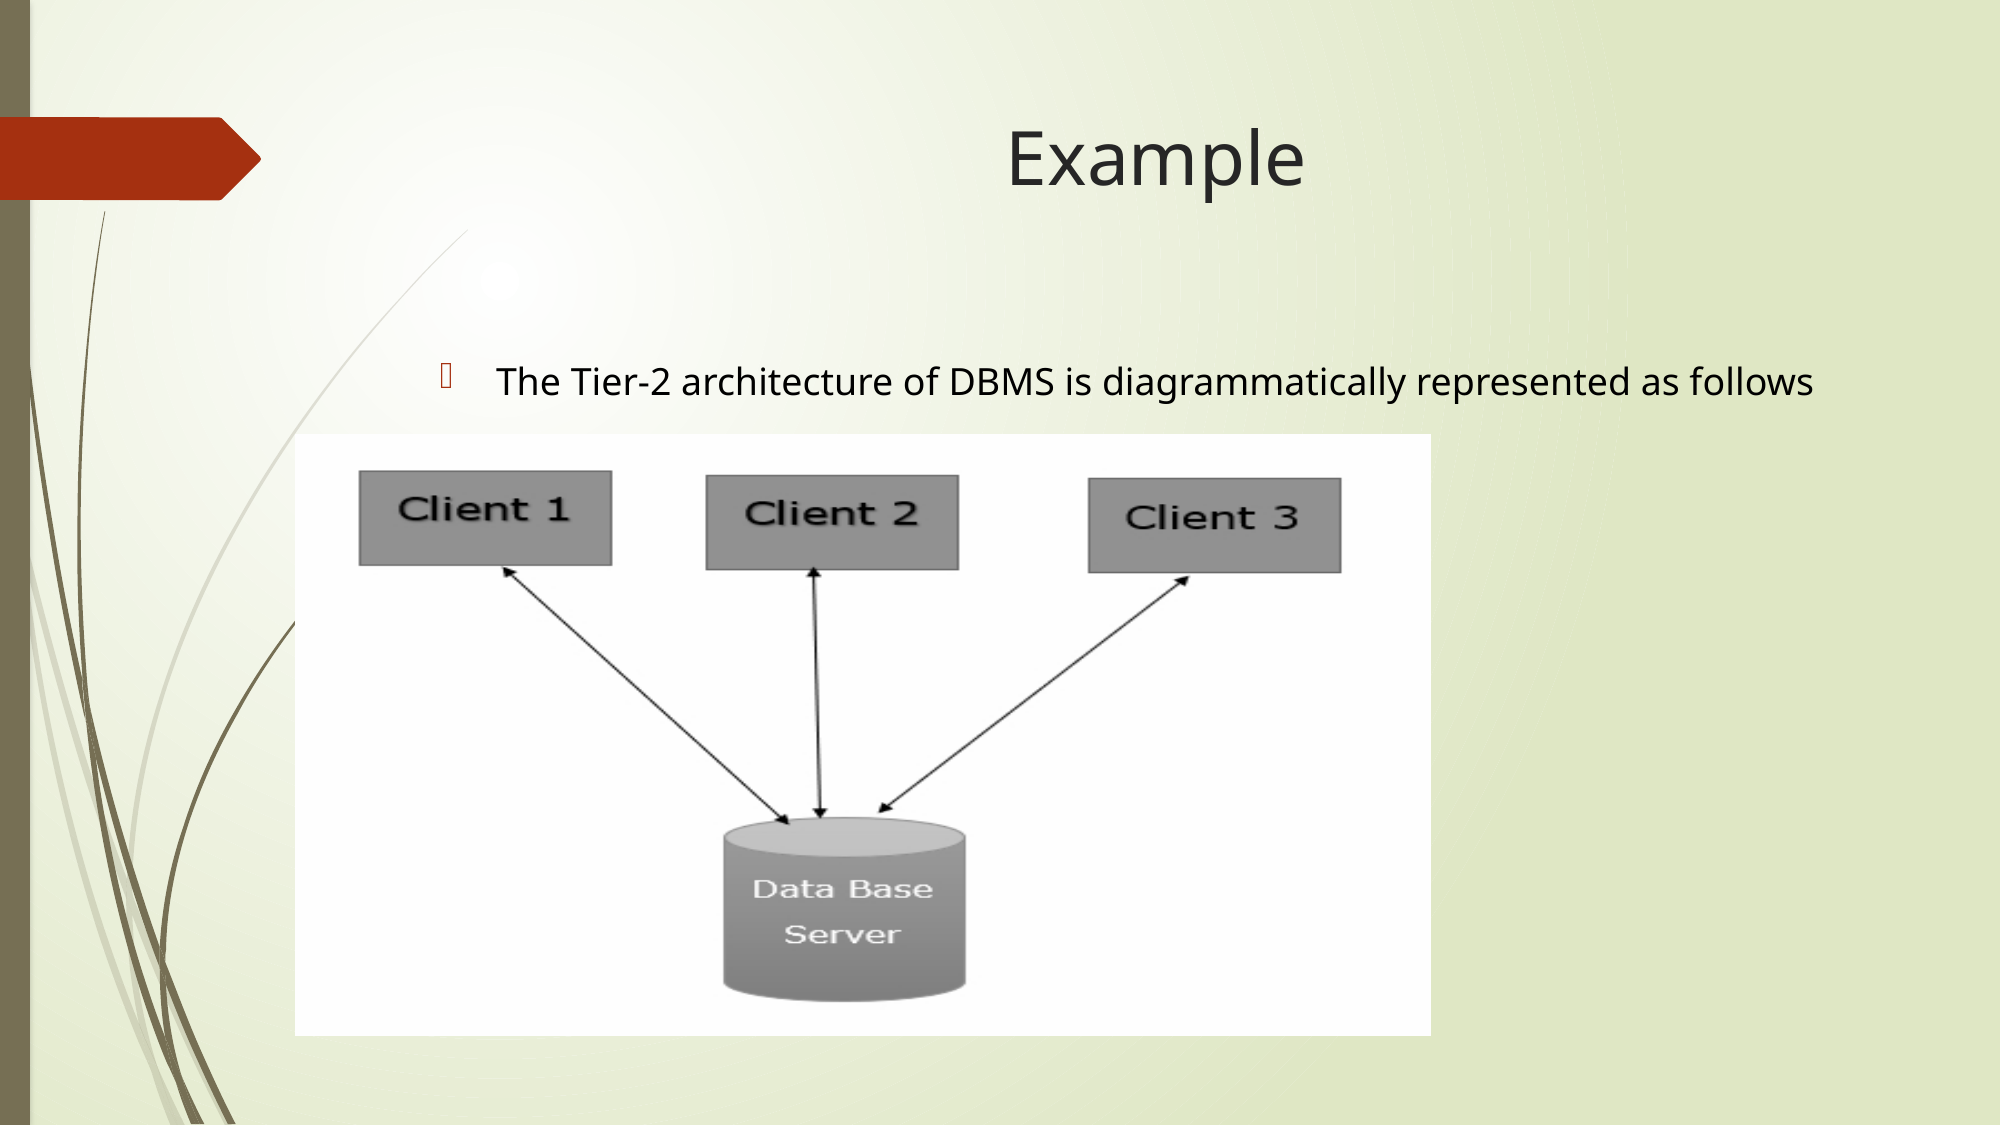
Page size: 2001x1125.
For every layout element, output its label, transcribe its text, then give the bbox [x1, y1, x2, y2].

picture [295, 434, 1431, 1036]
title Example [425, 102, 1888, 313]
list The Tier-2 architecture of DBMS is diagrammatically represented as follows [424, 350, 1888, 970]
